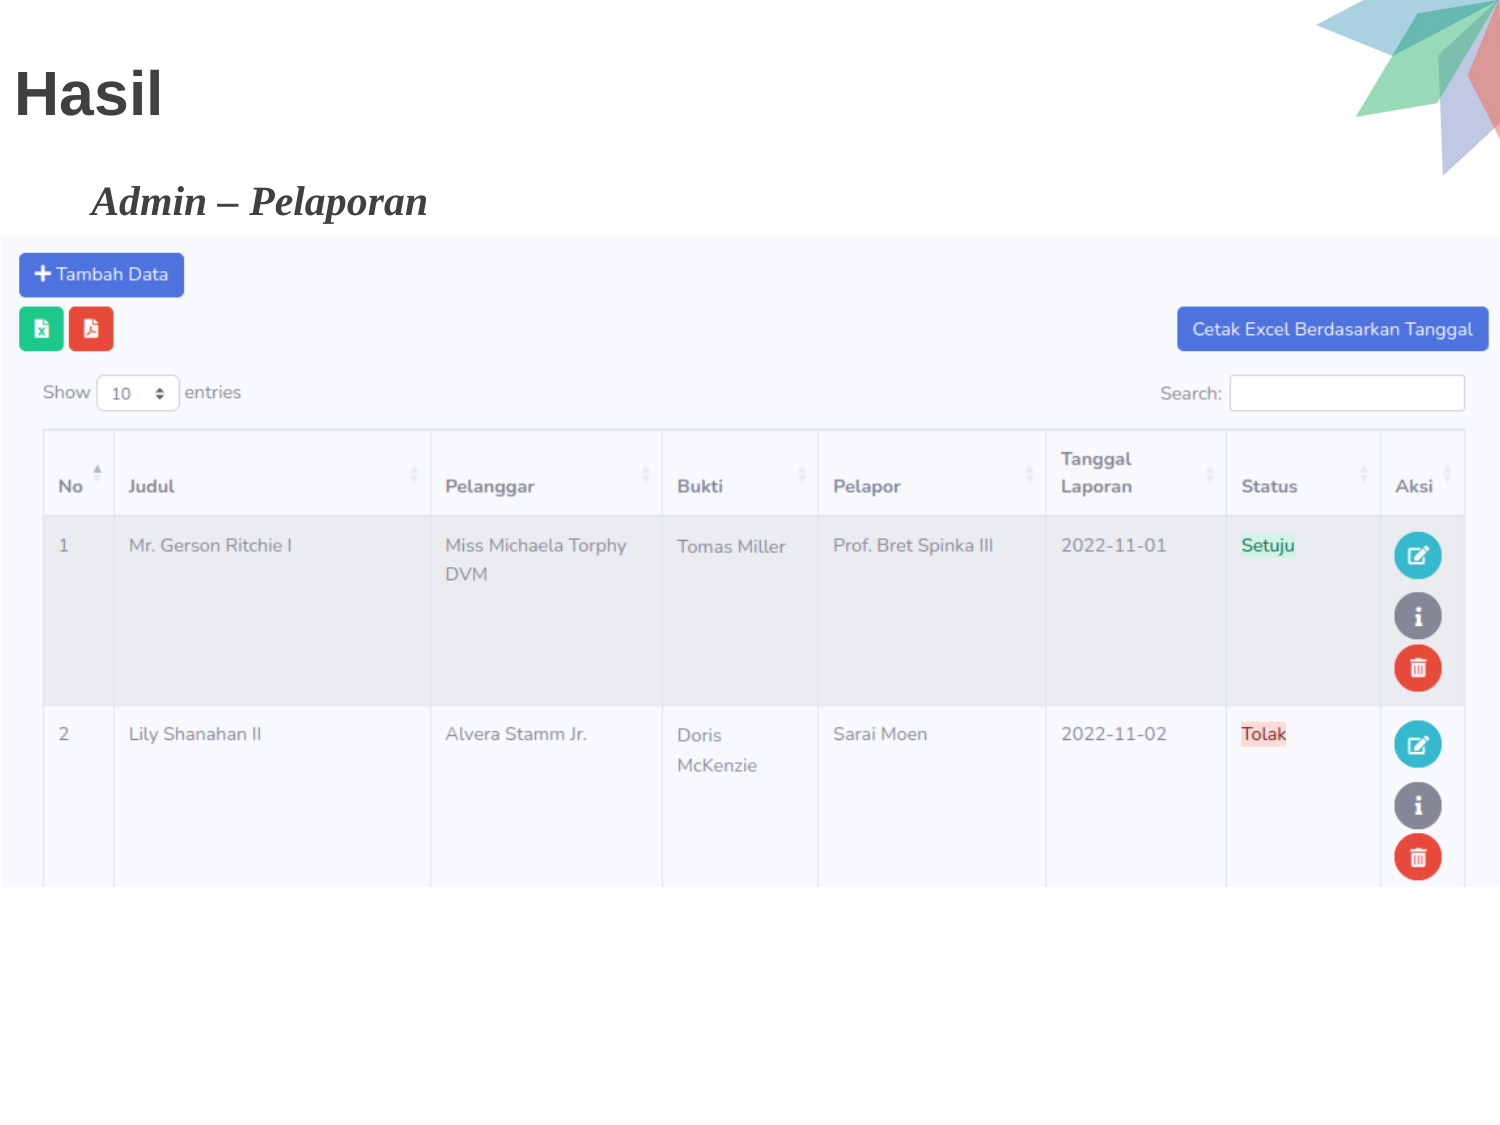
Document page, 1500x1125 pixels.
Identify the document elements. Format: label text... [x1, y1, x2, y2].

list Admin – Pelaporan [76, 161, 1427, 235]
title Hasil [0, 2, 1500, 179]
picture [0, 179, 1500, 1125]
